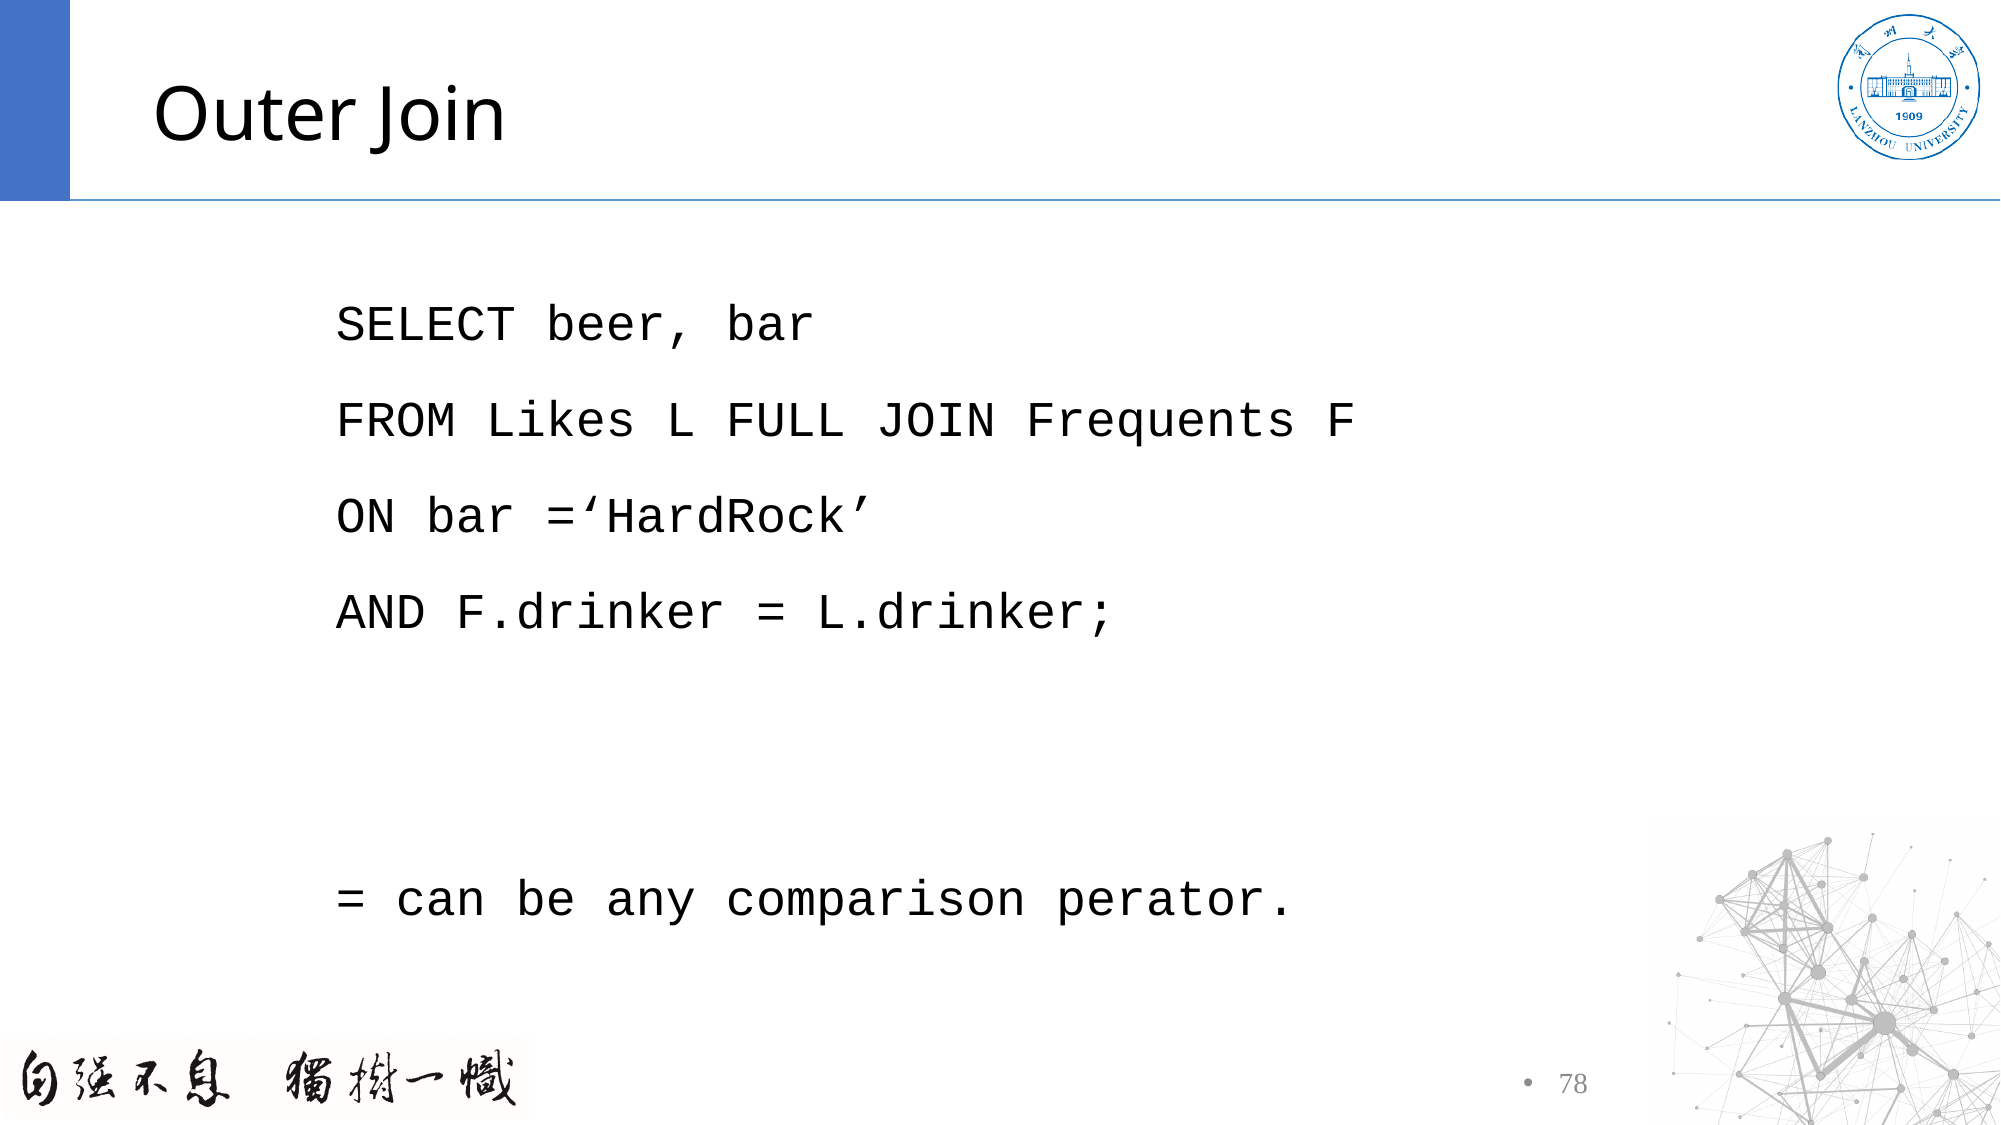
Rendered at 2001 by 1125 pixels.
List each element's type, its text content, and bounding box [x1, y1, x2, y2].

picture [1651, 817, 2001, 1125]
picture [1837, 14, 1998, 160]
title Outer Join [137, 33, 1863, 200]
picture [3, 1037, 535, 1119]
list SELECT beer, bar FROM Likes L FULL JOIN Frequents F ON bar =‘HardRock’ AND F.drinker = L.drinker; = can be any comparison perator. [320, 267, 1724, 1006]
slide_number 78 [1498, 1052, 1603, 1113]
